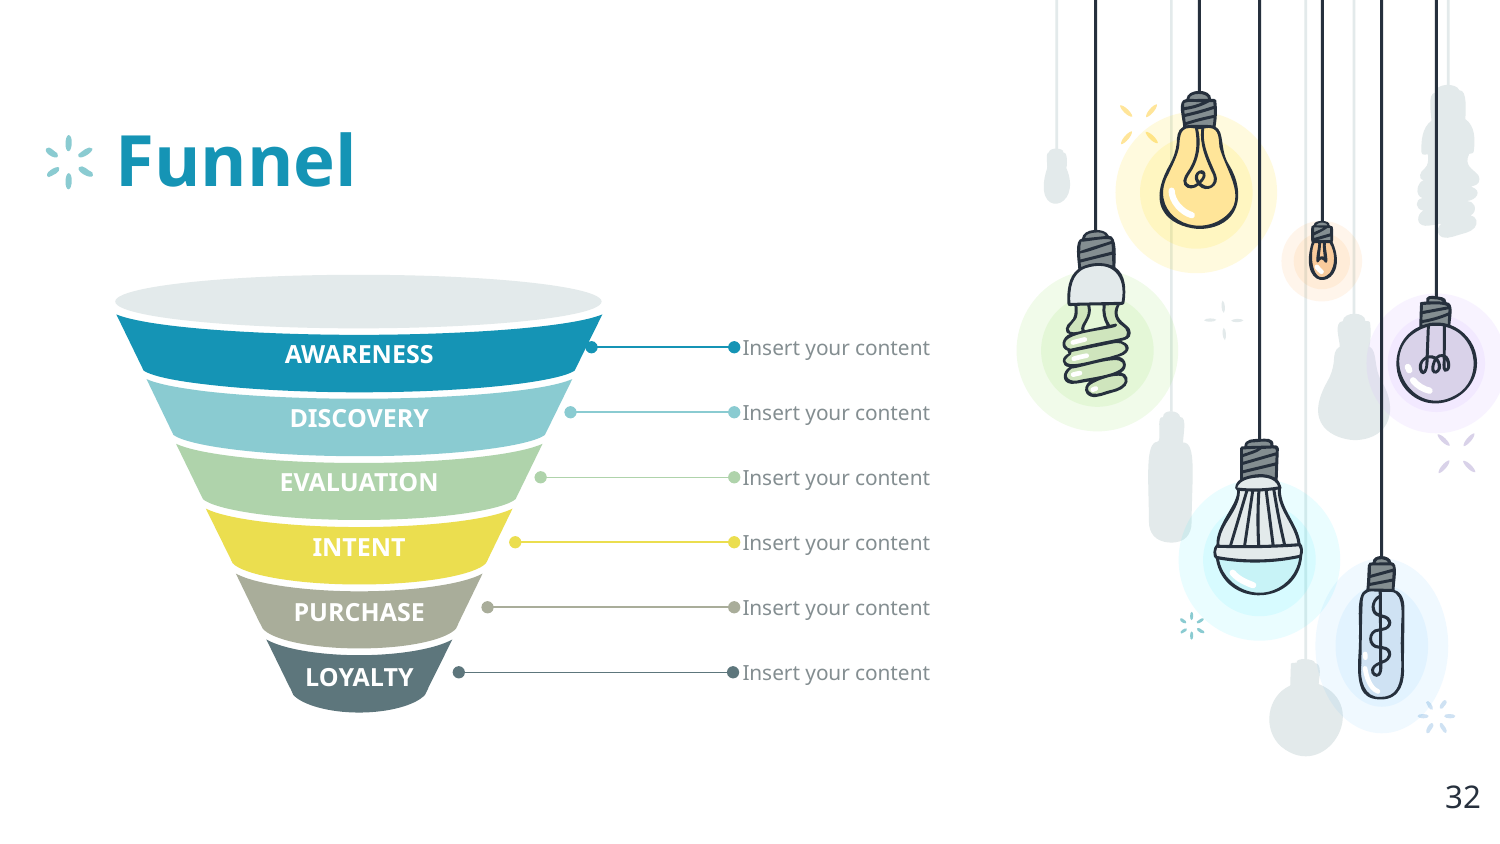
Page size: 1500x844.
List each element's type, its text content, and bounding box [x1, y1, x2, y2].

title Funnel [115, 124, 1044, 203]
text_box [114, 274, 603, 713]
text_box Insert your content [742, 389, 1119, 436]
text_box Insert your content [742, 324, 1119, 371]
slide_number ‹#› [1426, 766, 1482, 832]
text_box Insert your content [742, 454, 1119, 501]
text_box Insert your content [742, 649, 1119, 696]
text_box Insert your content [742, 519, 1119, 566]
text_box Insert your content [742, 584, 1119, 631]
